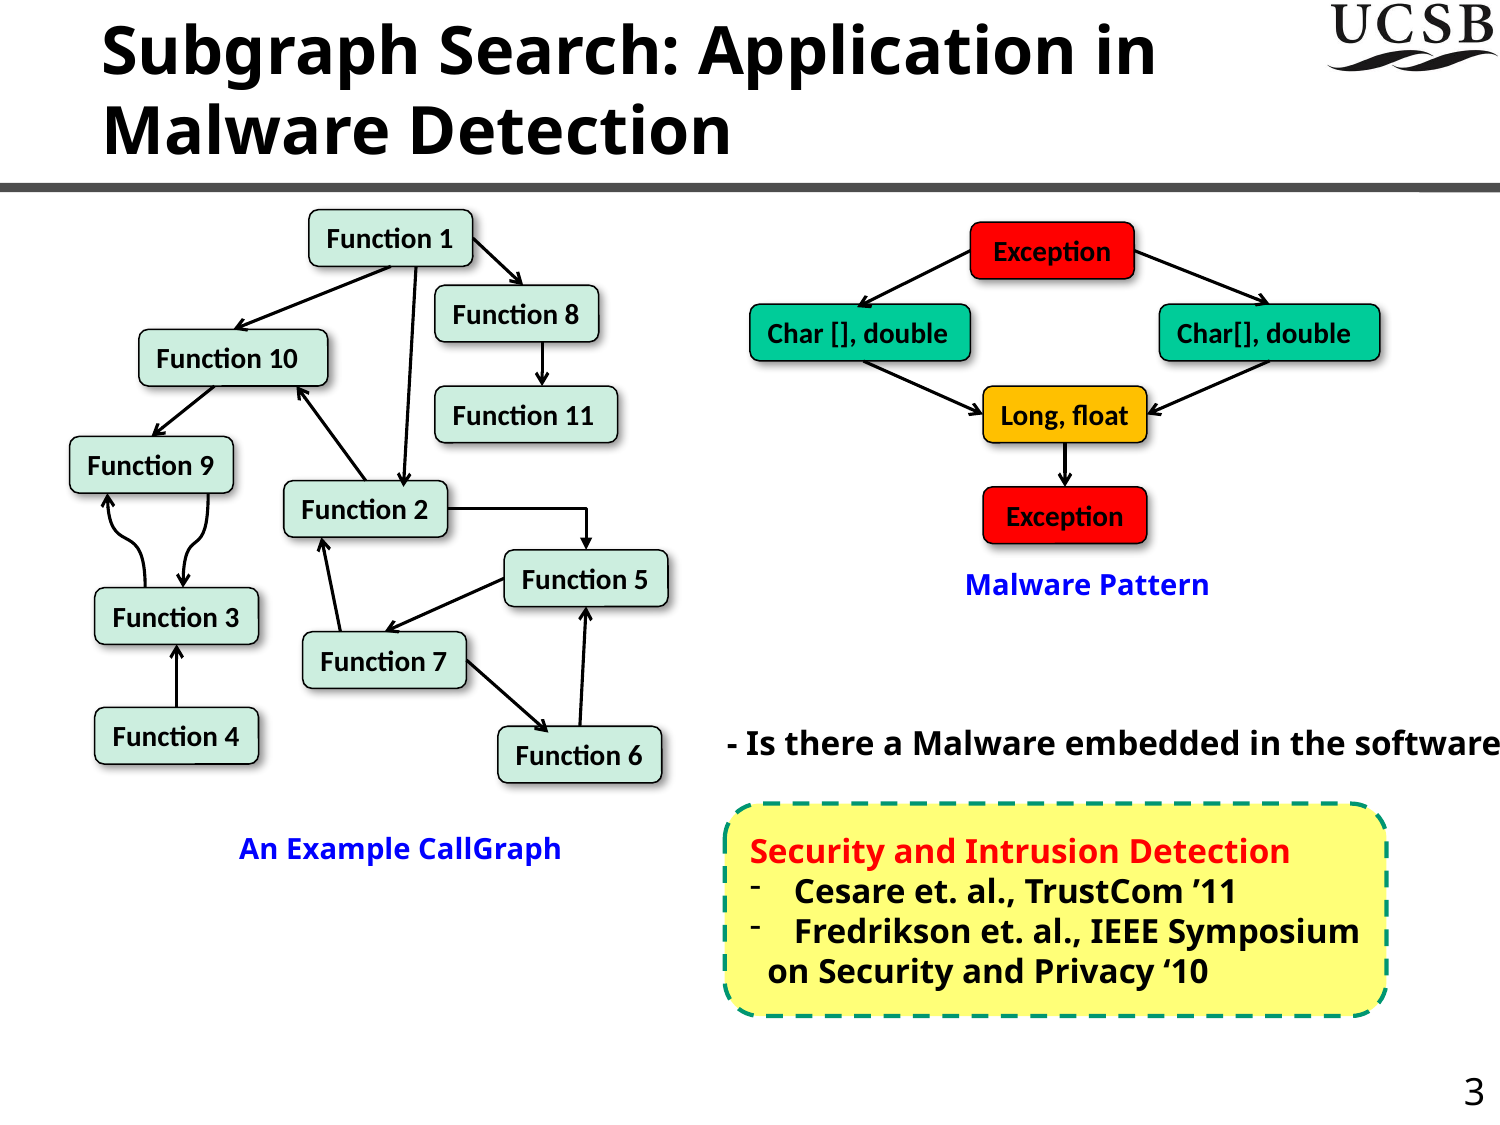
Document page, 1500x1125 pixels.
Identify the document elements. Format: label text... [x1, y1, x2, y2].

text_box Function 5 [504, 549, 669, 607]
text_box An Example CallGraph [69, 827, 732, 903]
text_box Function 9 [69, 436, 234, 494]
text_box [472, 237, 524, 286]
text_box Function 11 [434, 386, 618, 443]
text_box Function 2 [283, 480, 448, 538]
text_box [151, 385, 215, 437]
text_box Function 10 [138, 329, 328, 387]
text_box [447, 508, 587, 551]
text_box Char [], double [749, 304, 971, 361]
text_box Long, float [983, 386, 1147, 443]
text_box Function 8 [434, 285, 599, 342]
text_box Exception [970, 222, 1135, 279]
text_box Char[], double [1159, 304, 1380, 361]
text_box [1134, 250, 1270, 305]
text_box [1146, 360, 1270, 415]
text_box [296, 385, 366, 481]
text_box 3 [1448, 1060, 1500, 1120]
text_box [78, 521, 174, 560]
text_box Security and Intrusion Detection Cesare et. al., TrustCom ’11 Fredrikson et. al., IEEE Symposium on Security and Privacy ‘10 [722, 801, 1389, 1019]
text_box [233, 266, 392, 330]
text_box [856, 250, 971, 308]
title Subgraph Search: Application in Malware Detection [86, 0, 1387, 176]
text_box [403, 266, 417, 488]
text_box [466, 659, 549, 733]
text_box Function 6 [497, 726, 662, 783]
text_box Malware Pattern [756, 563, 1419, 638]
text_box Exception [983, 486, 1147, 544]
picture [1324, 0, 1500, 76]
text_box Function 1 [308, 209, 473, 267]
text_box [321, 536, 341, 632]
text_box Function 7 [302, 631, 467, 689]
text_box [384, 578, 505, 633]
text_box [579, 606, 587, 727]
text_box Function 4 [94, 707, 259, 765]
text_box Function 3 [94, 587, 259, 645]
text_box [863, 360, 984, 415]
text_box - Is there a Malware embedded in the software? [712, 714, 1500, 770]
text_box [148, 527, 243, 554]
